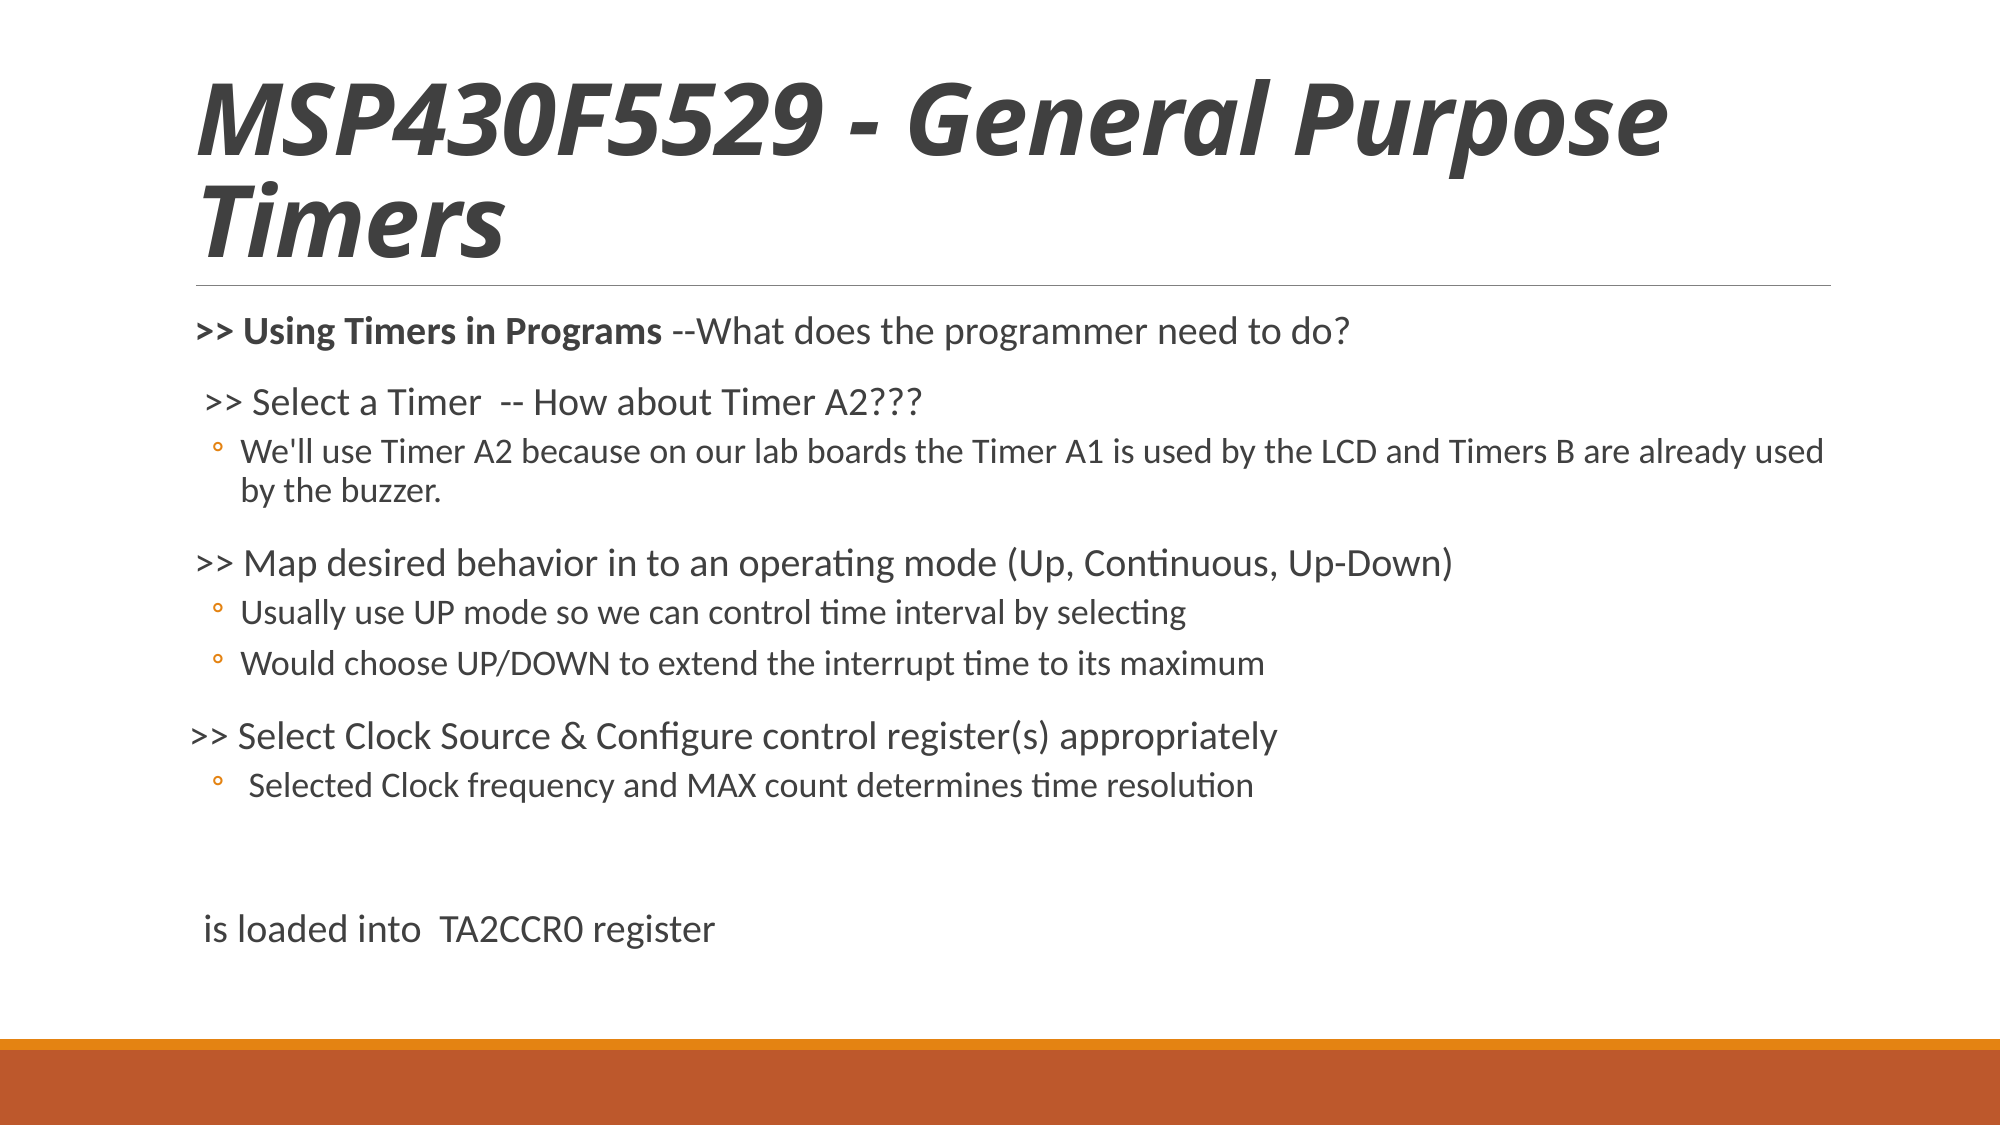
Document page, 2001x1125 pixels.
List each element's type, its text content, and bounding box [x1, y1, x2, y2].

title MSP430F5529 - General Purpose Timers [180, 47, 1830, 285]
